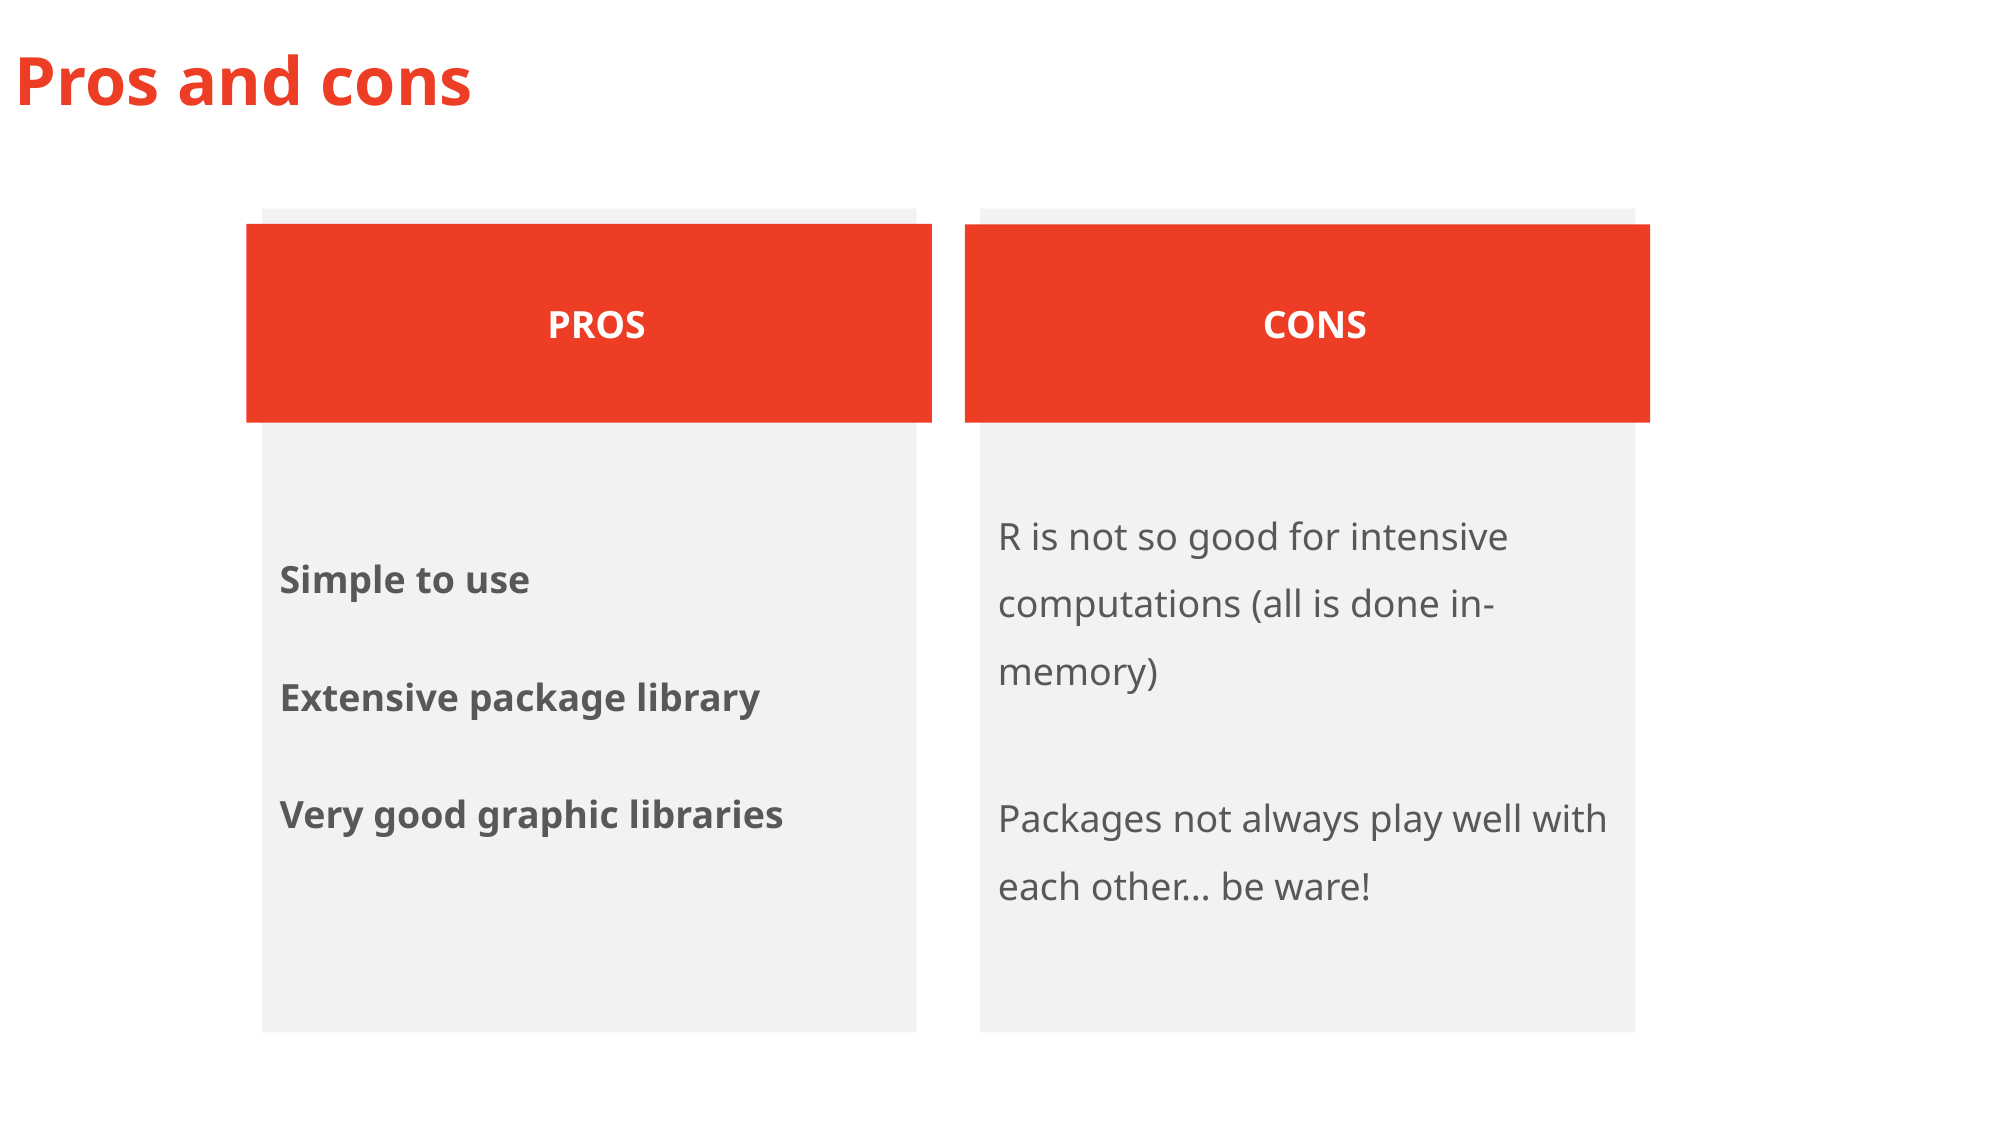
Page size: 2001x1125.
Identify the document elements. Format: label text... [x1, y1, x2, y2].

title Pros and cons [0, 40, 1759, 119]
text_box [246, 208, 1651, 1033]
